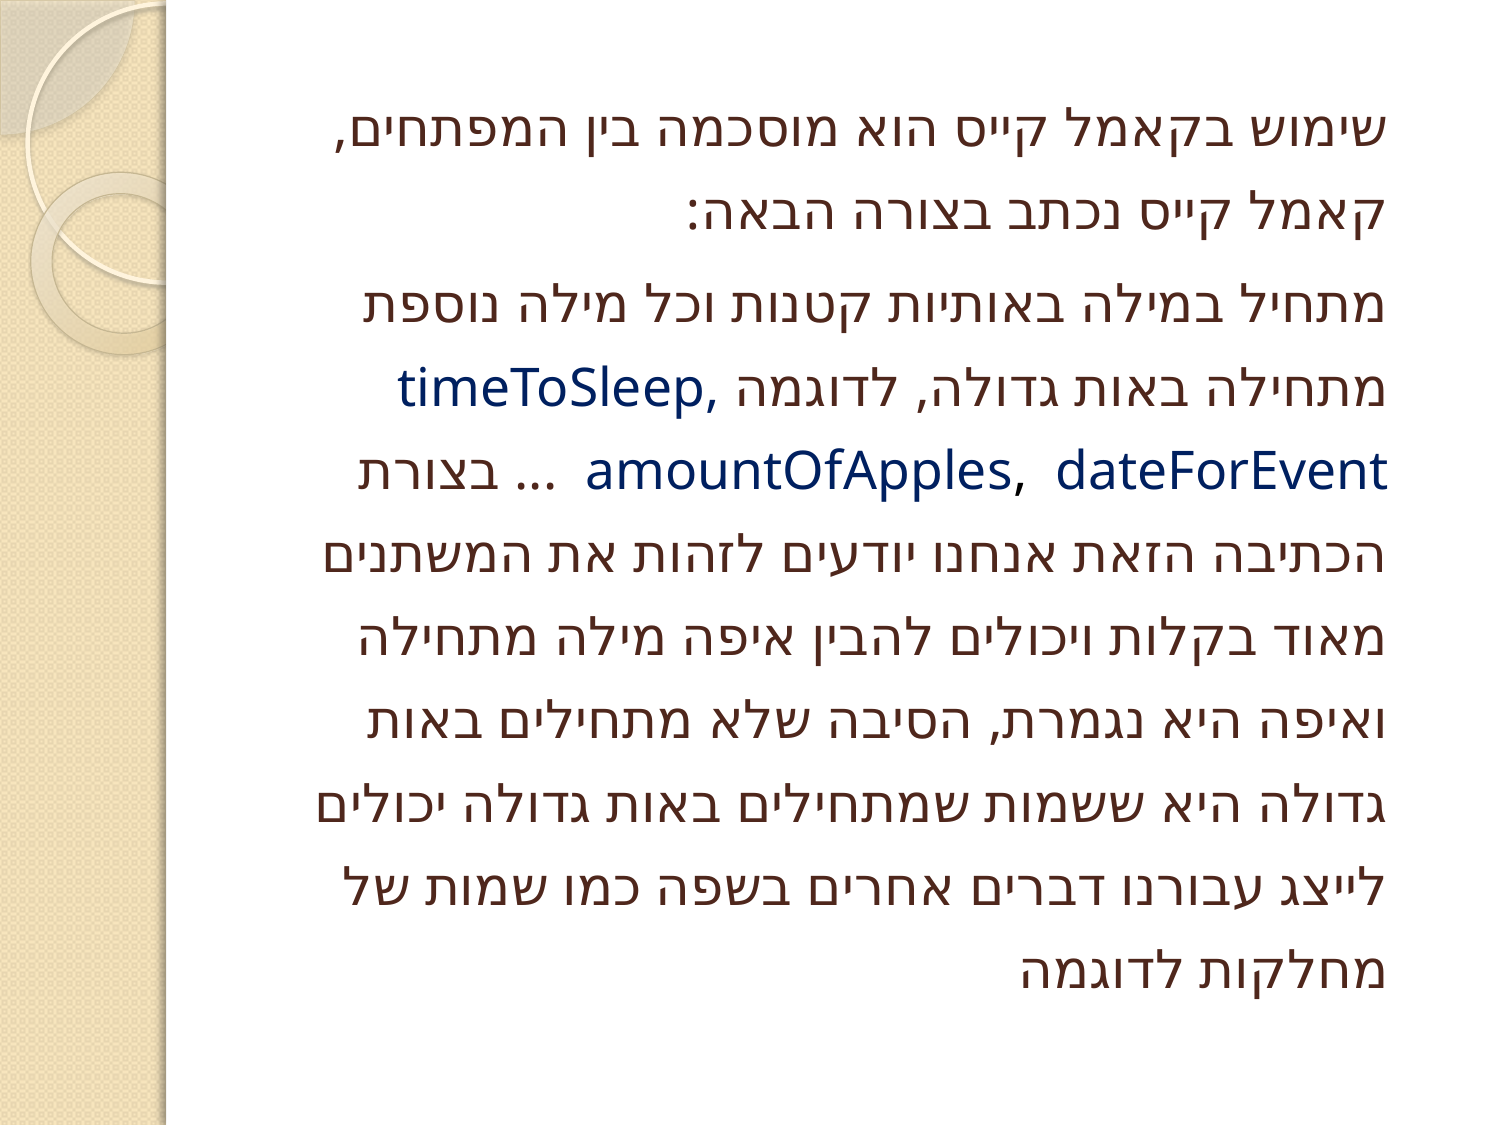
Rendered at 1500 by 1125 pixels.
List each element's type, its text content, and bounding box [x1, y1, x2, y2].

list שימוש בקאמל קייס הוא מוסכמה בין המפתחים, קאמל קייס נכתב בצורה הבאה: מתחיל במילה באותיות קטנות וכל מילה נוספת מתחילה באות גדולה, לדוגמה timeToSleep, amountOfApples, dateForEvent ... בצורת הכתיבה הזאת אנחנו יודעים לזהות את המשתנים מאוד בקלות ויכולים להבין איפה מילה מתחילה ואיפה היא נגמרת, הסיבה שלא מתחילים באות גדולה היא ששמות שמתחילים באות גדולה יכולים לייצג עבורנו דברים אחרים בשפה כמו שמות של מחלקות לדוגמה [235, 66, 1466, 1025]
